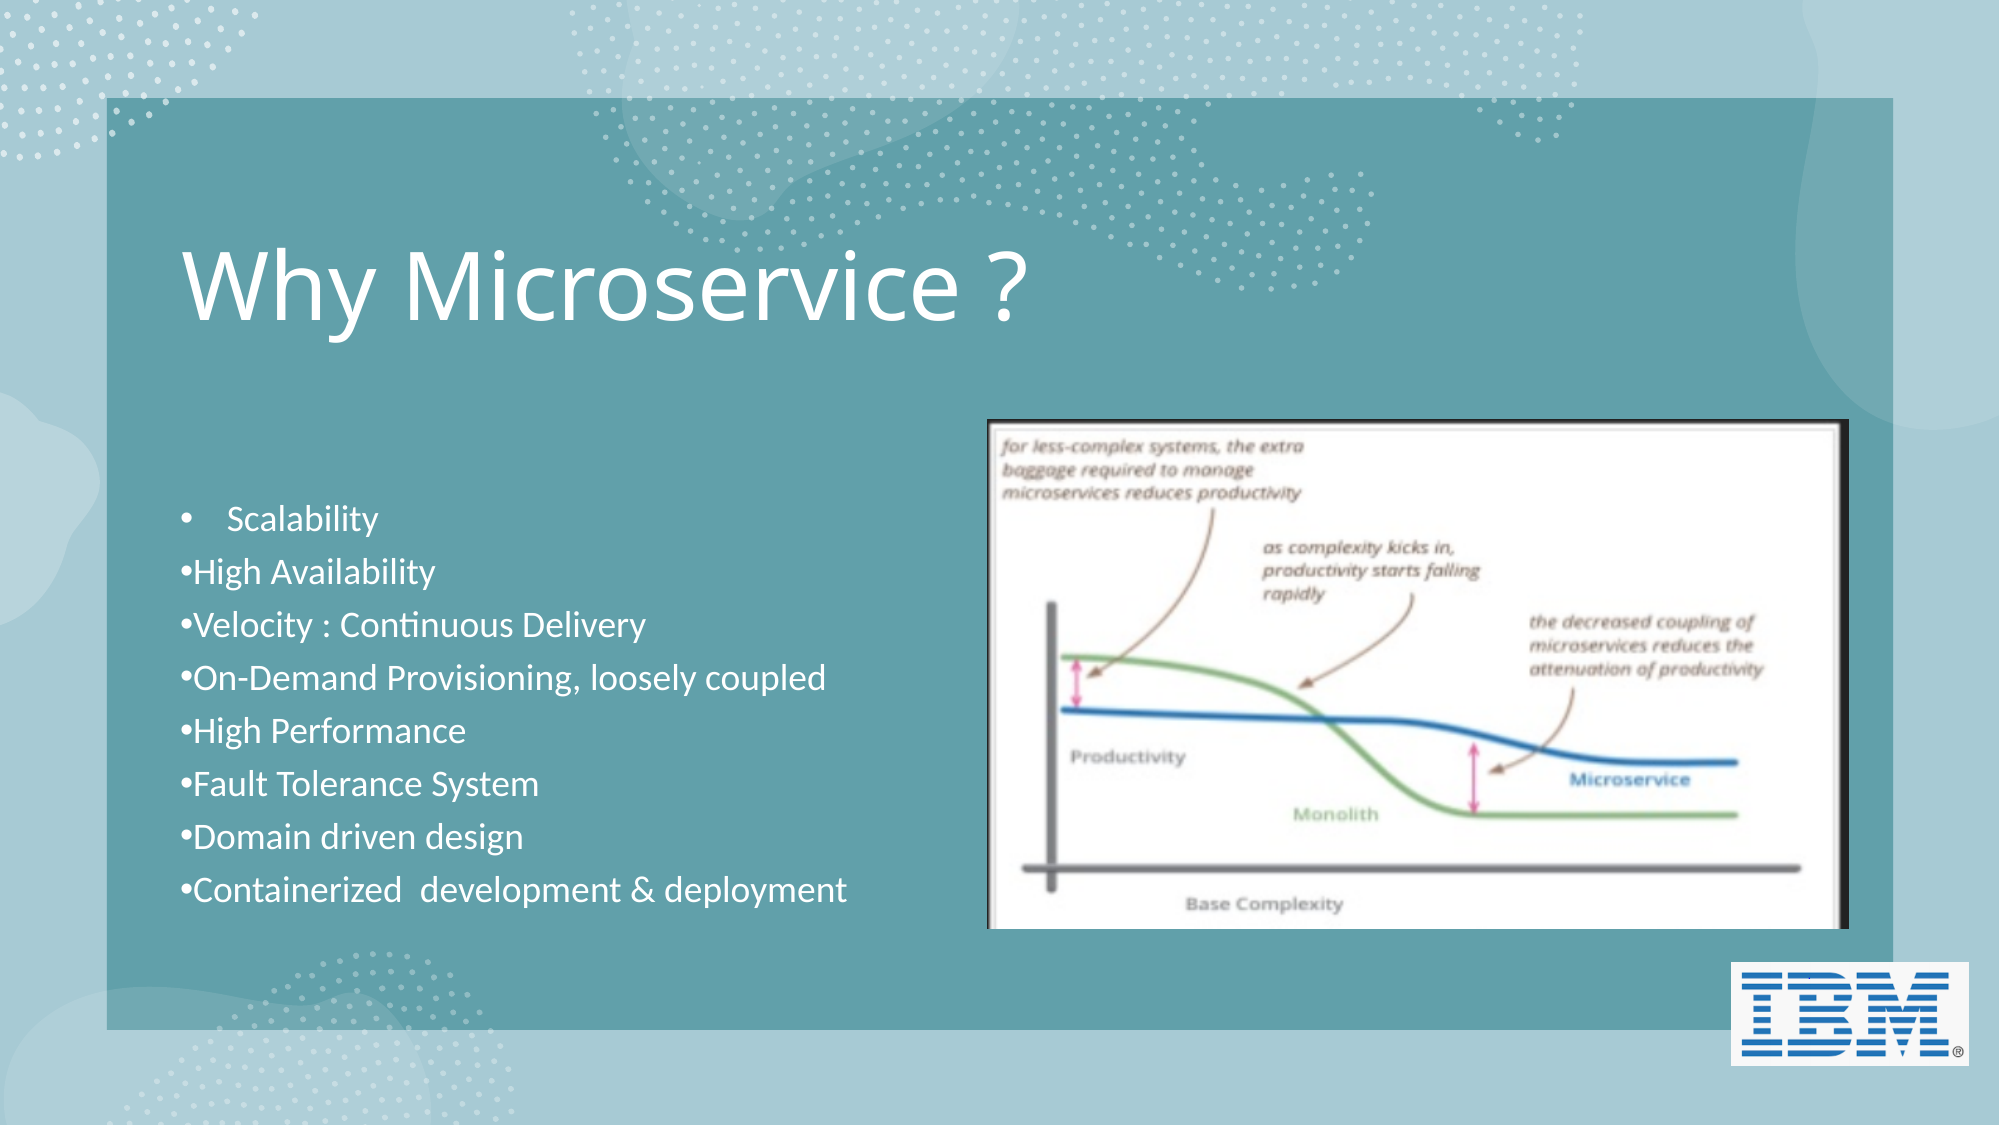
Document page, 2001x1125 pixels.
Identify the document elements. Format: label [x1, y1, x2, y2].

text_box [0, 0, 1999, 1125]
list [1731, 962, 1969, 1066]
picture [987, 419, 1849, 929]
